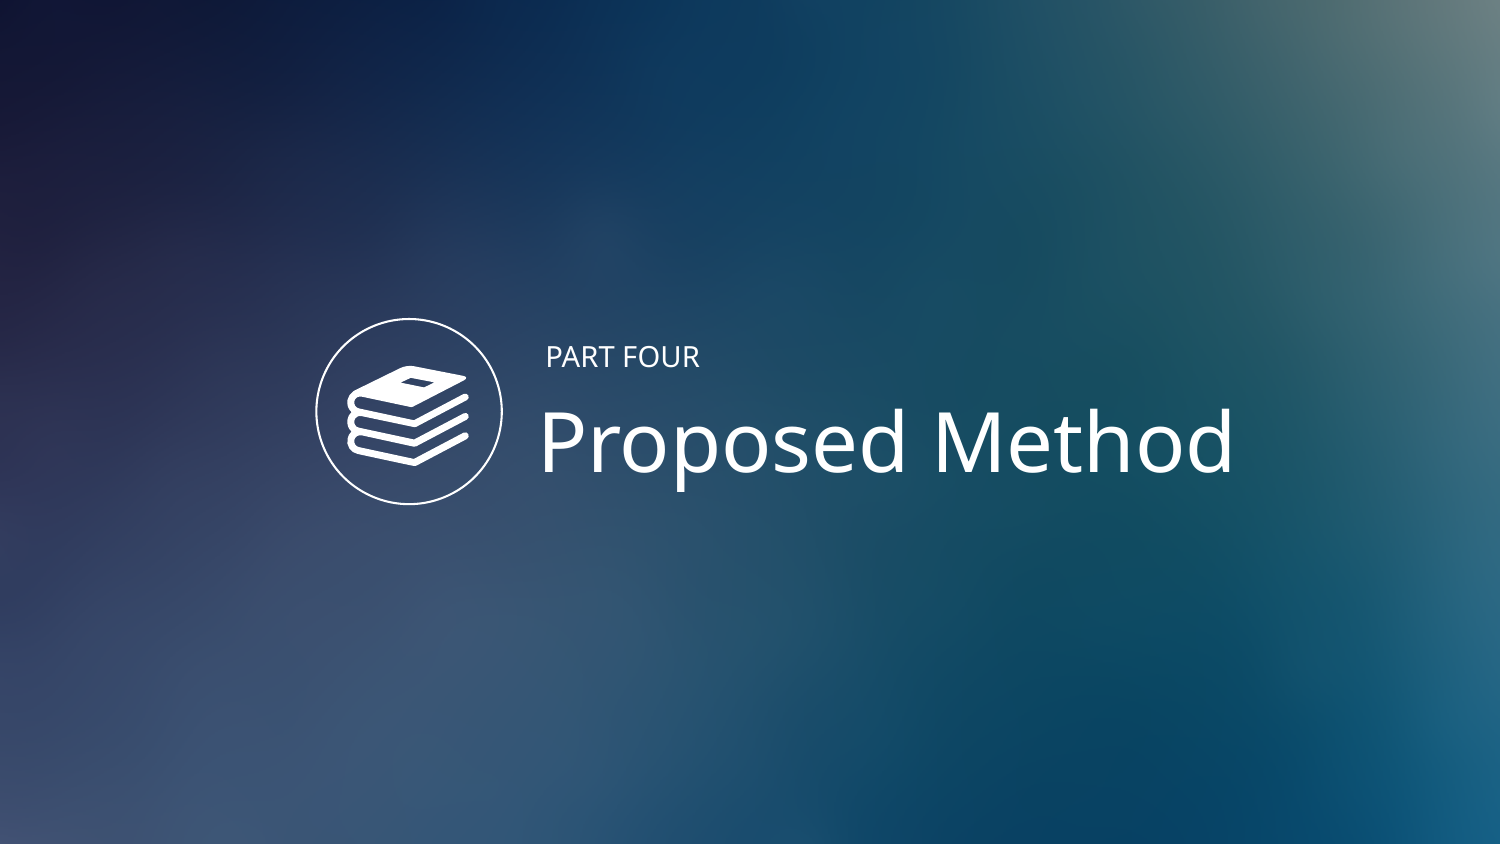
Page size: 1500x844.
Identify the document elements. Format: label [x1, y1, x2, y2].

picture [0, 0, 1500, 844]
text_box [522, 331, 1310, 599]
text_box [316, 318, 502, 505]
